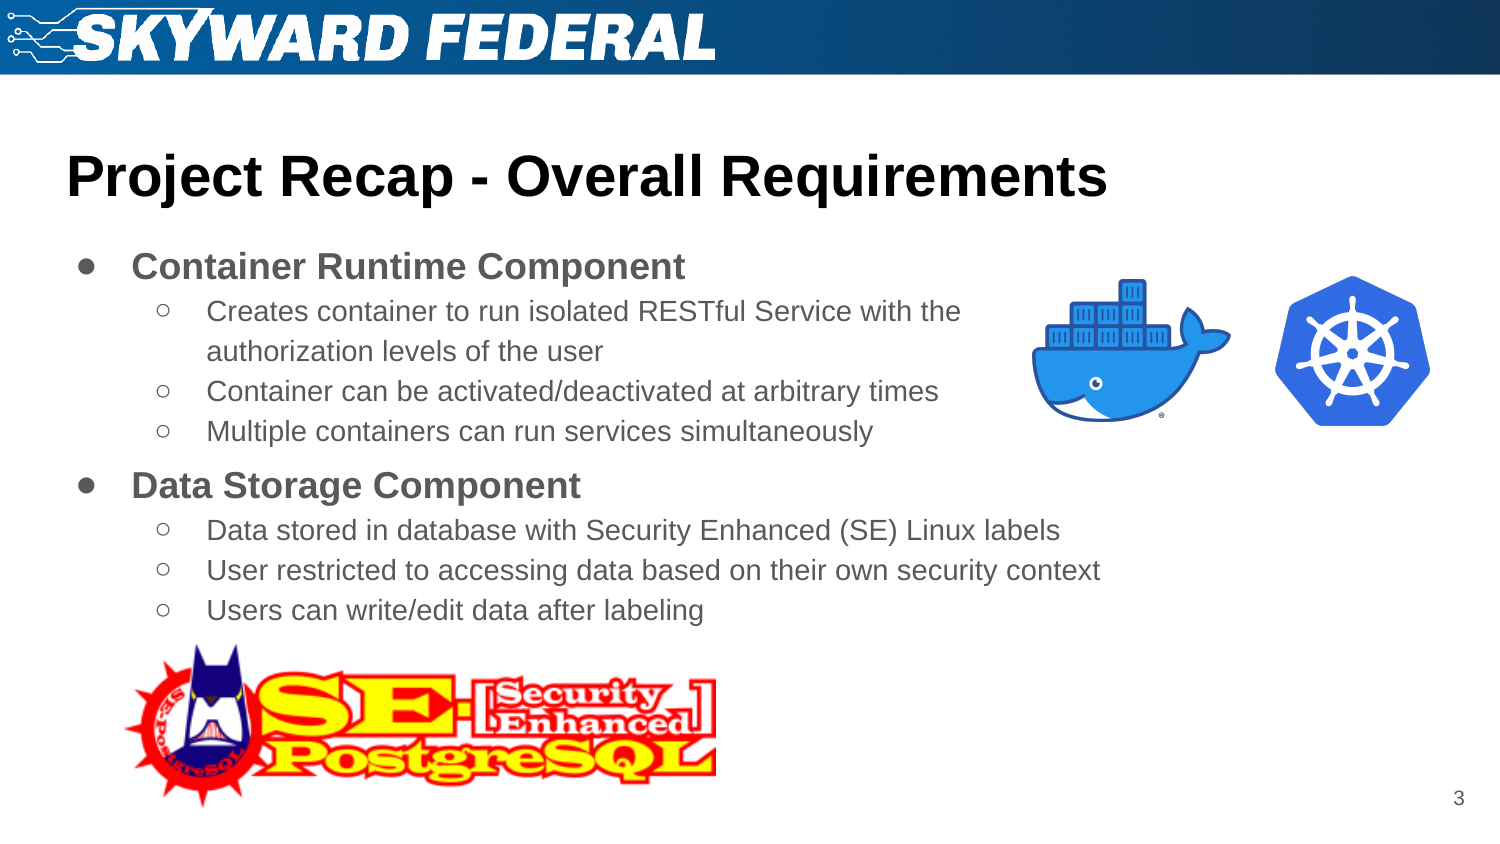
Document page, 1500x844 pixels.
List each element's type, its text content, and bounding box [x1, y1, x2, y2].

list Container Runtime Component Creates container to run isolated RESTful Service with the authorization levels of the user Container can be activated/deactivated at arbitrary times Multiple containers can run services simultaneously [41, 220, 1044, 427]
list Data Storage Component Data stored in database with Security Enhanced (SE) Linux labels User restricted to accessing data based on their own security context Users can write/edit data after labeling [41, 439, 1219, 645]
picture [0, 0, 1500, 844]
slide_number ‹#› [1389, 764, 1480, 830]
title Project Recap - Overall Requirements [51, 123, 1449, 217]
